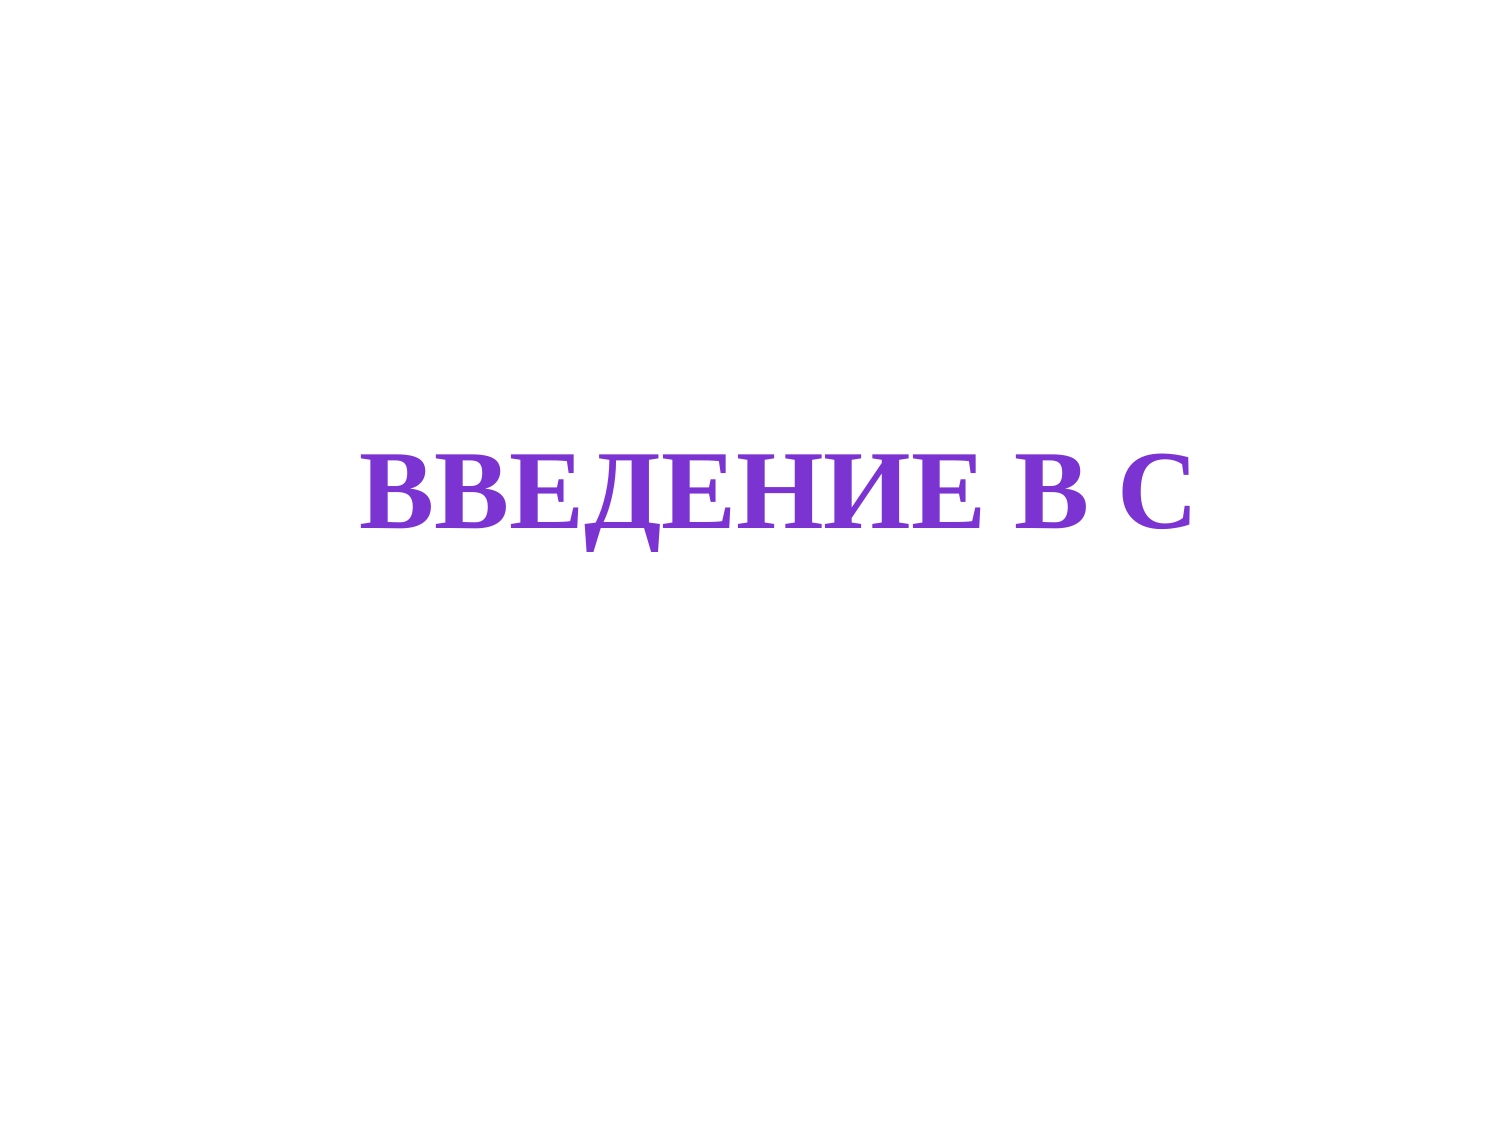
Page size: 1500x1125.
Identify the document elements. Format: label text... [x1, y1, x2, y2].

text_box ВВЕДЕНИЕ В С [123, 408, 1435, 559]
